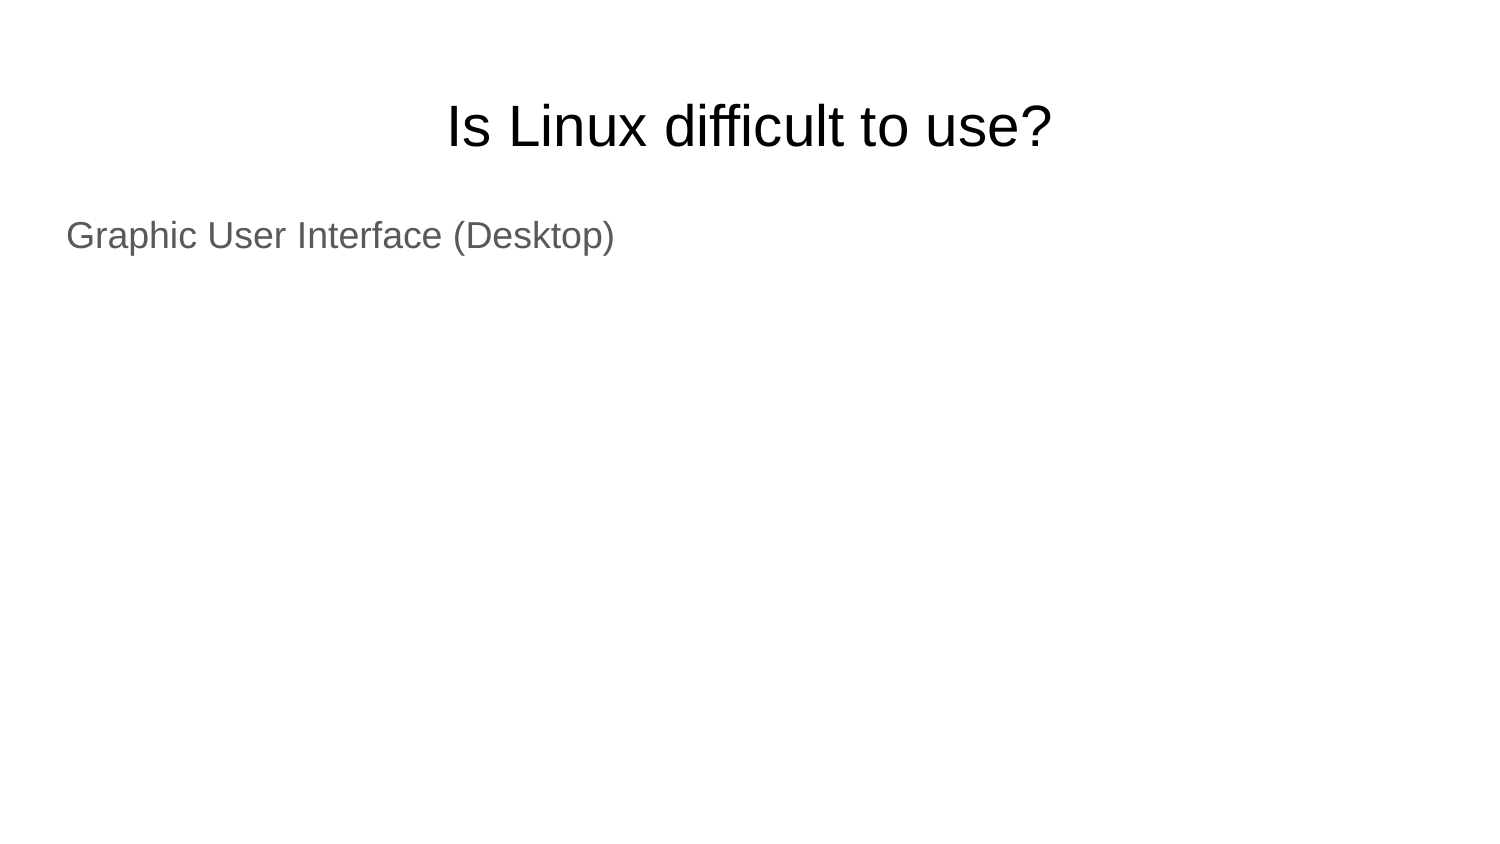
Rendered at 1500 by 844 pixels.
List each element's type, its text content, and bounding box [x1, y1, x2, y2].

title Is Linux difficult to use? [51, 72, 1449, 167]
list Graphic User Interface (Desktop) [51, 189, 1449, 750]
